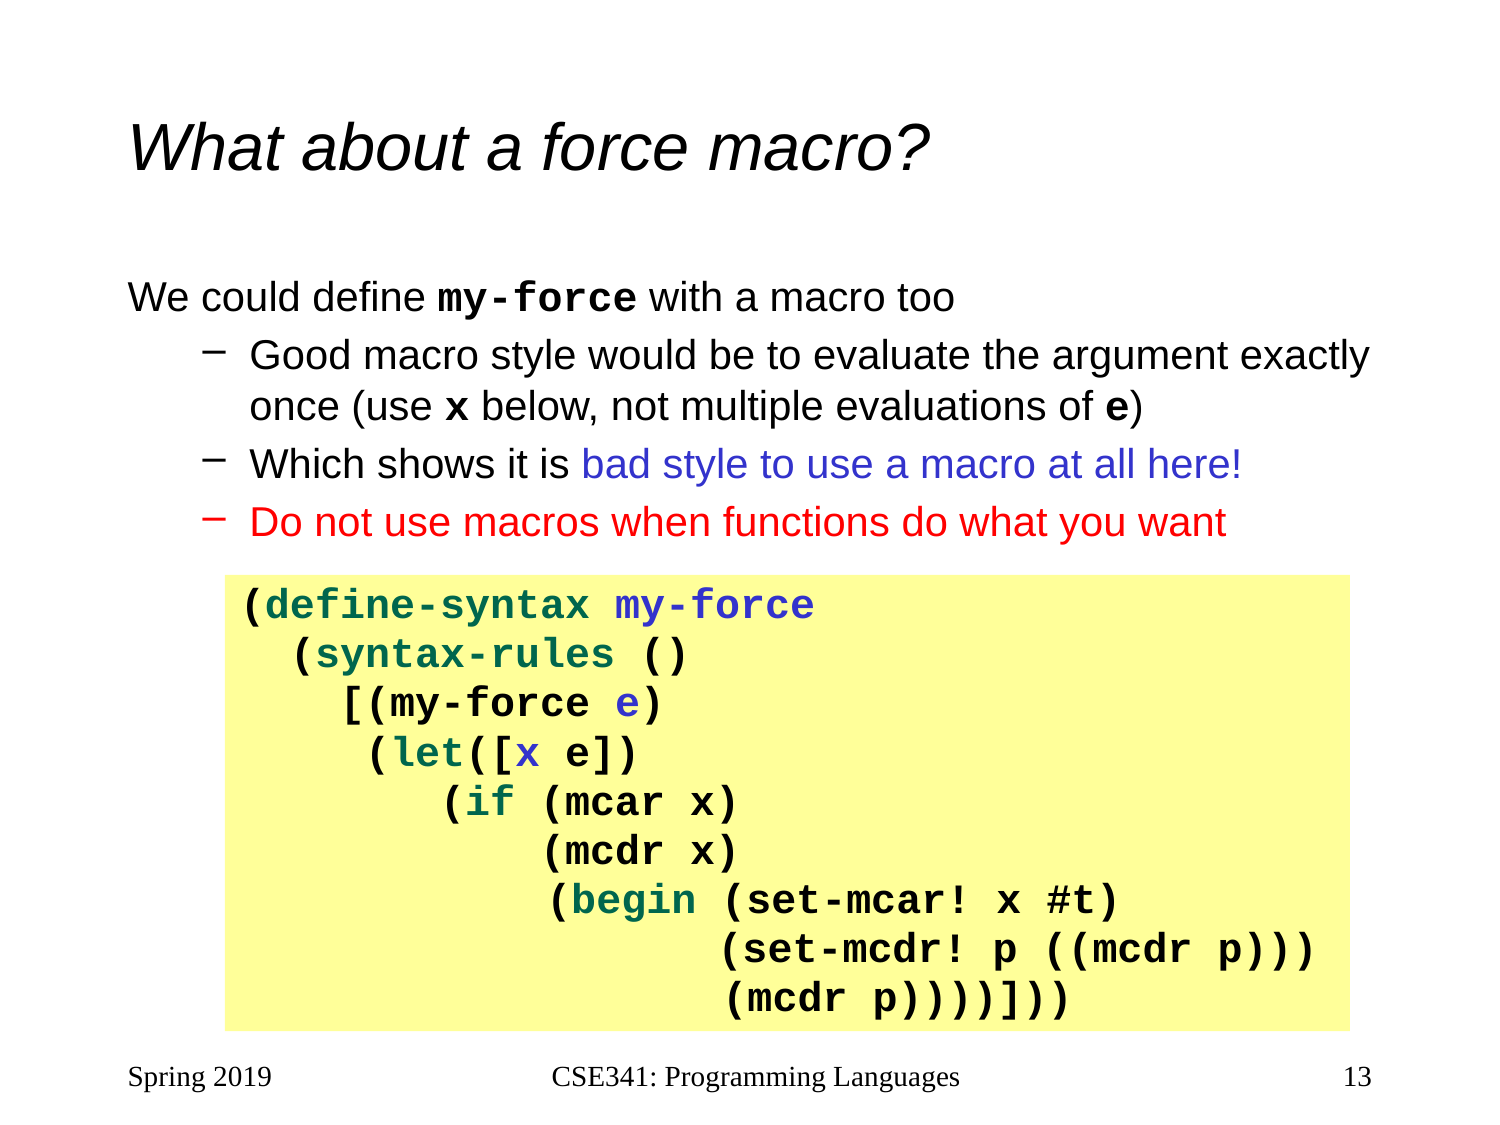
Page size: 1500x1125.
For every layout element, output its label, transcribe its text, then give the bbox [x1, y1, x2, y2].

title What about a force macro? [112, 49, 1388, 238]
slide_number 13 [1074, 1049, 1388, 1125]
footer CSE341: Programming Languages [474, 1049, 1038, 1125]
list We could define my-force with a macro too Good macro style would be to evaluate the argument exactly once (use x below, not multiple evaluations of e) Which shows it is bad style to use a macro at all here! Do not use macros when functions do what you want [112, 262, 1388, 563]
text_box (define-syntax my-force (syntax-rules () [(my-force e) (let([x e]) (if (mcar x) (mcdr x) (begin (set-mcar! x #t) (set-mcdr! p ((mcdr p))) (mcdr p))))])) [224, 574, 1350, 1032]
slide_number Spring 2019 [112, 1049, 426, 1125]
